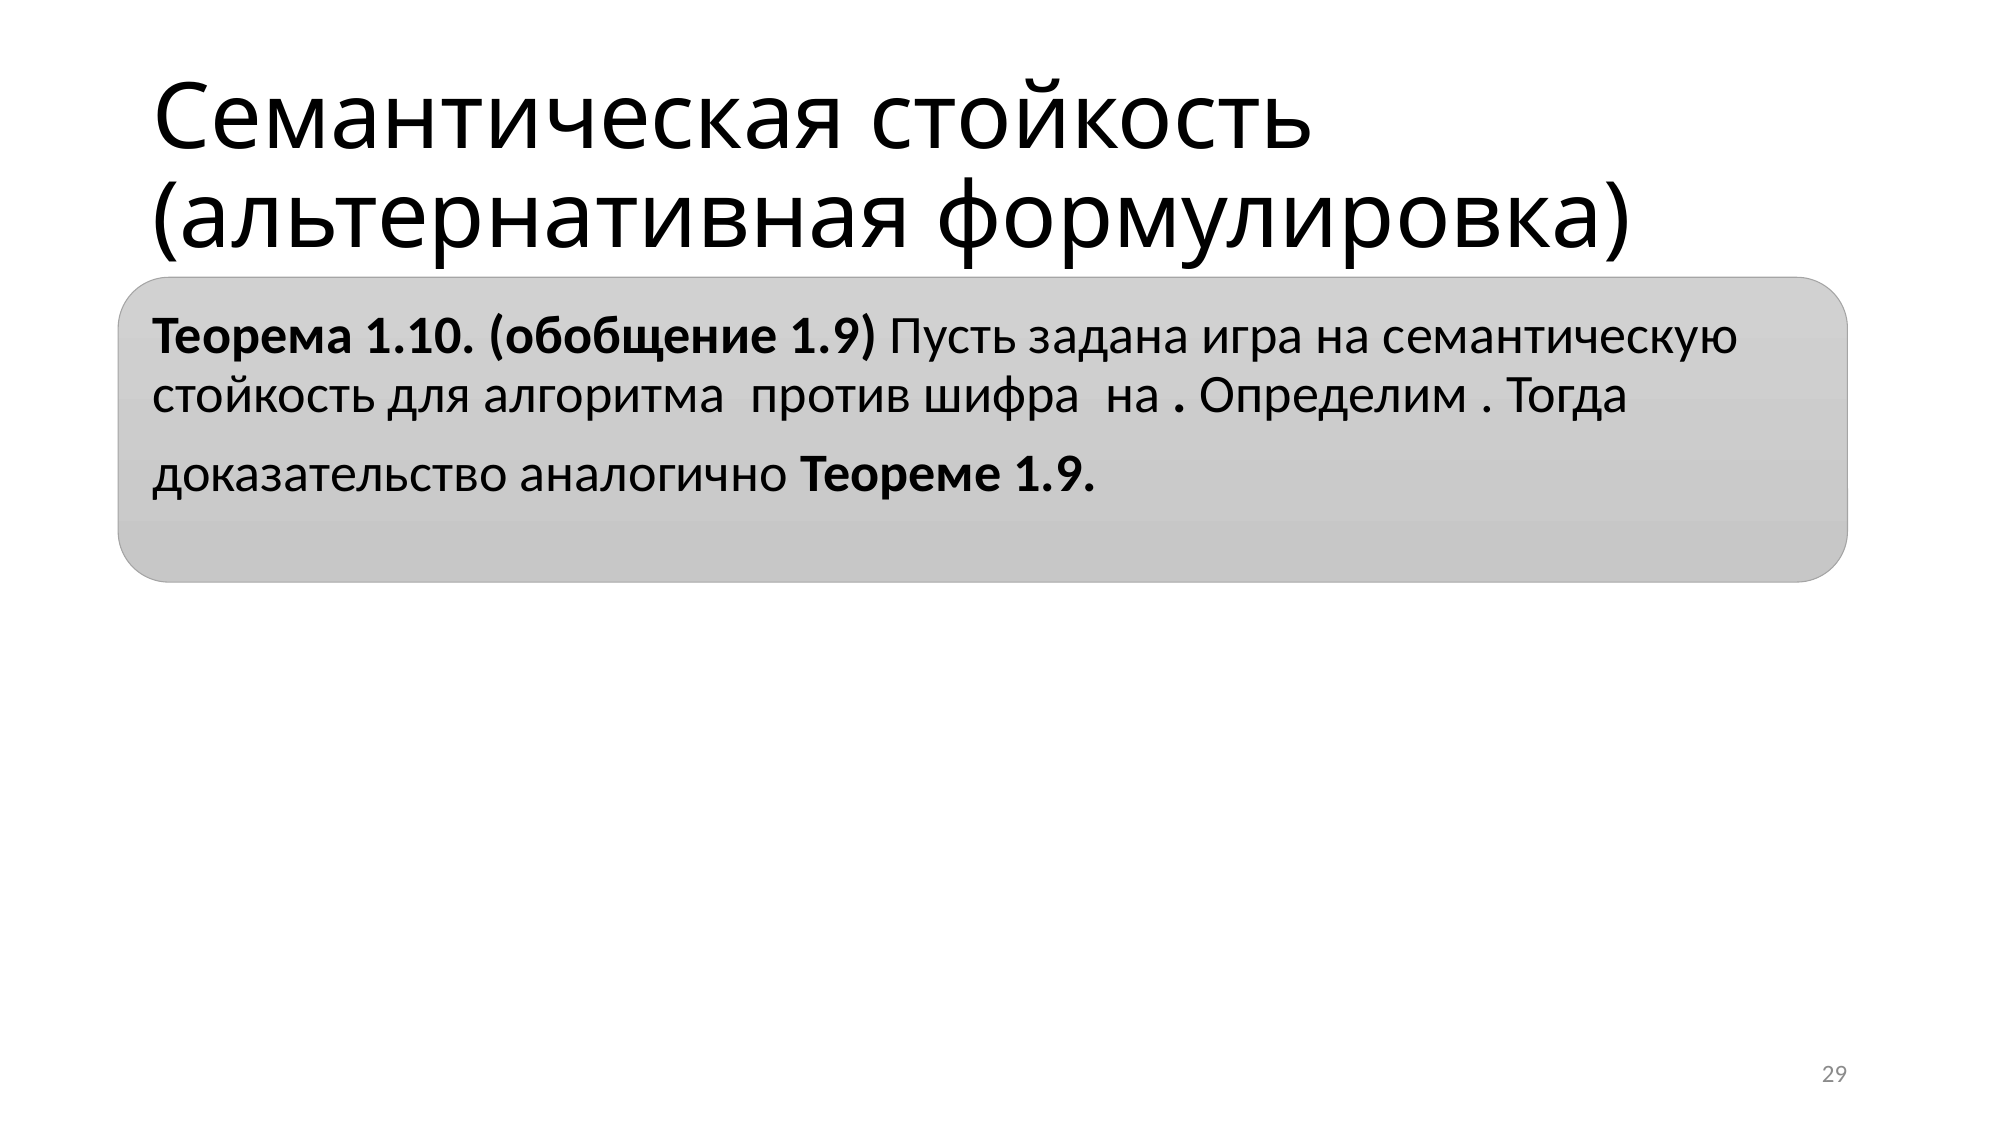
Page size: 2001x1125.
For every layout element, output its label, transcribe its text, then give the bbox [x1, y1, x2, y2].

text_box [117, 278, 1849, 583]
slide_number 29 [1412, 1042, 1863, 1103]
title Семантическая стойкость (альтернативная формулировка) [137, 59, 1863, 278]
